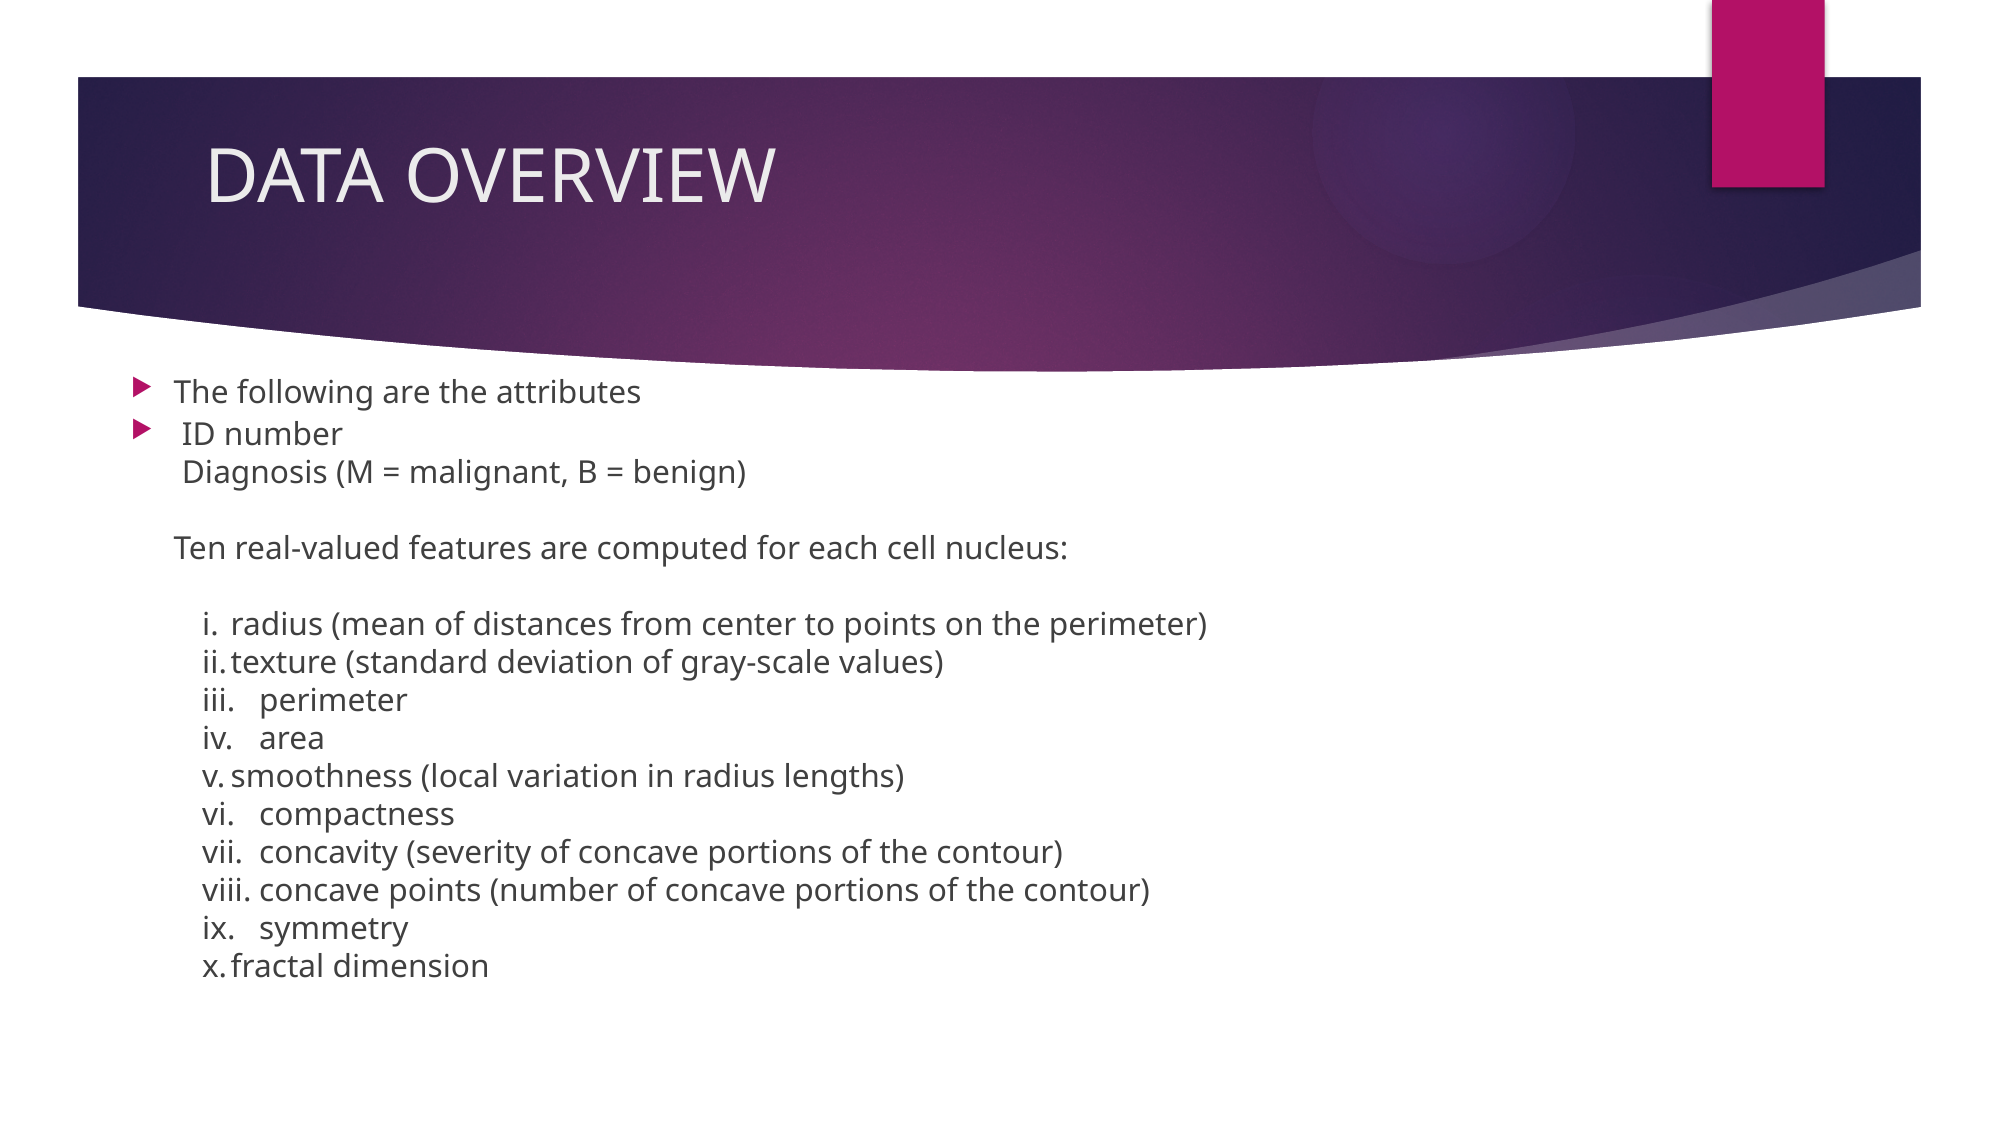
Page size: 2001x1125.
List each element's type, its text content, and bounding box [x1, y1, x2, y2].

list The following are the attributes ID number Diagnosis (M = malignant, B = benign) Ten real-valued features are computed for each cell nucleus: i. radius (mean of distances from center to points on the perimeter) ii. texture (standard deviation of gray-scale values) iii. perimeter iv. area v. smoothness (local variation in radius lengths) vi. compactness vii. concavity (severity of concave portions of the contour) viii. concave points (number of concave portions of the contour) ix. symmetry x. fractal dimension [115, 364, 1711, 1037]
title DATA OVERVIEW [189, 159, 1627, 276]
